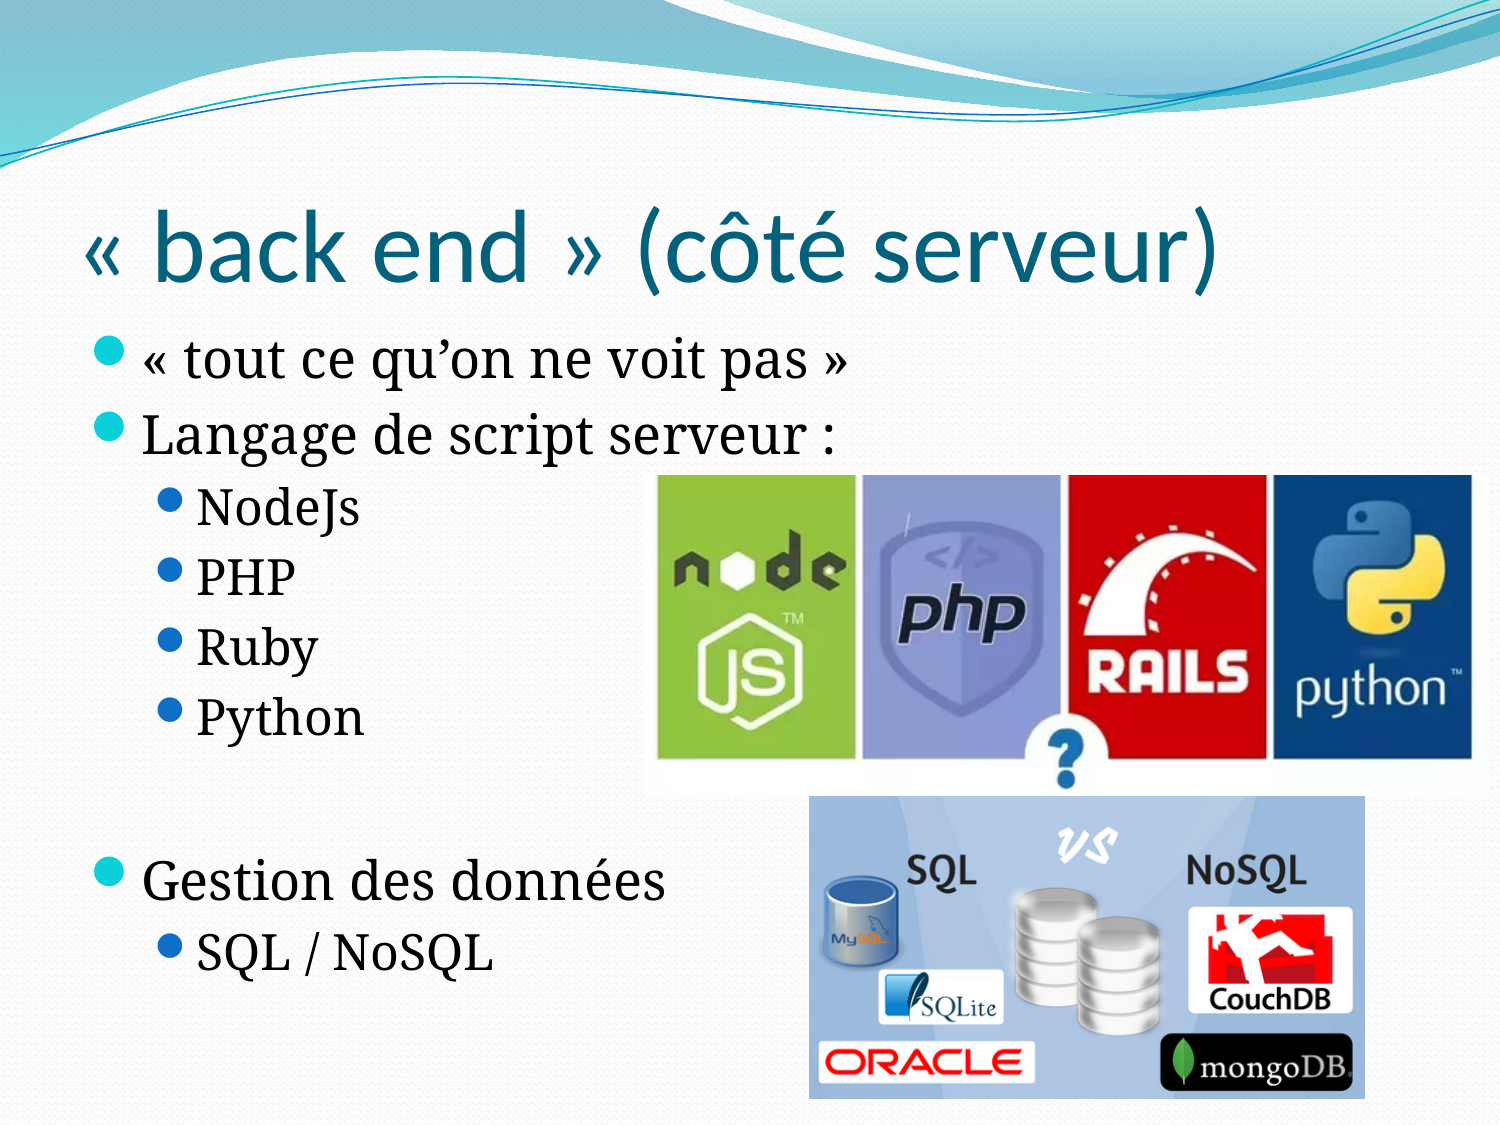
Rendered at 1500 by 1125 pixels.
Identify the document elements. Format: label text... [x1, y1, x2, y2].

title « back end » (côté serveur) [75, 115, 1425, 303]
list « tout ce qu’on ne voit pas » Langage de script serveur : NodeJs PHP Ruby Python Gestion des données SQL / NoSQL [75, 317, 1425, 1038]
picture [643, 475, 1490, 1100]
